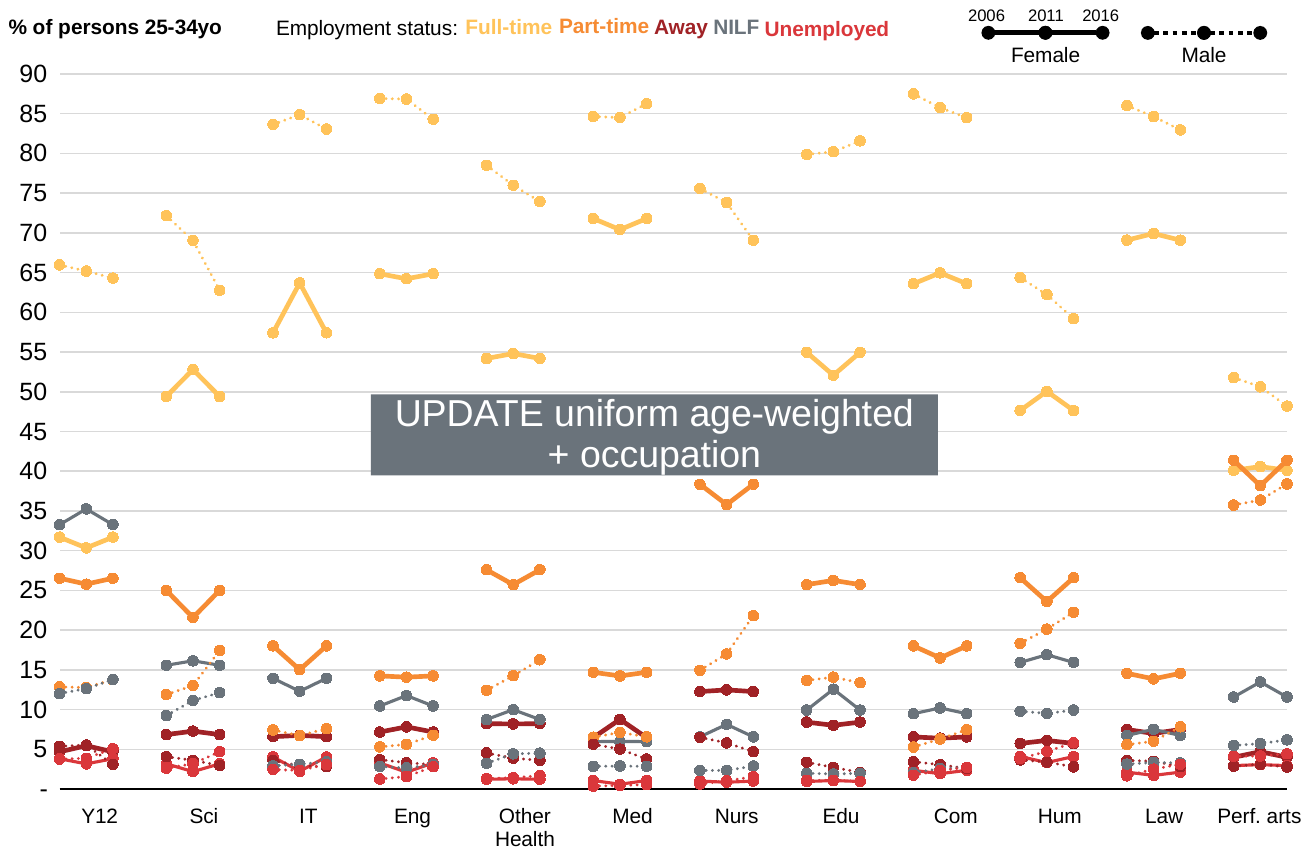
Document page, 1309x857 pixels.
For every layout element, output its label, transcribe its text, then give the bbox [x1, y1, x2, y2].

chart [0, 44, 1309, 819]
text_box Part-time [559, 15, 659, 39]
text_box % of persons 25-34yo [8, 16, 229, 40]
text_box Away [654, 16, 713, 40]
text_box NILF [713, 16, 776, 40]
text_box Other Health [480, 827, 569, 851]
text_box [967, 6, 1262, 68]
text_box Employment status: [252, 17, 458, 40]
text_box Full-time [465, 16, 612, 40]
text_box Unemployed [764, 18, 922, 41]
